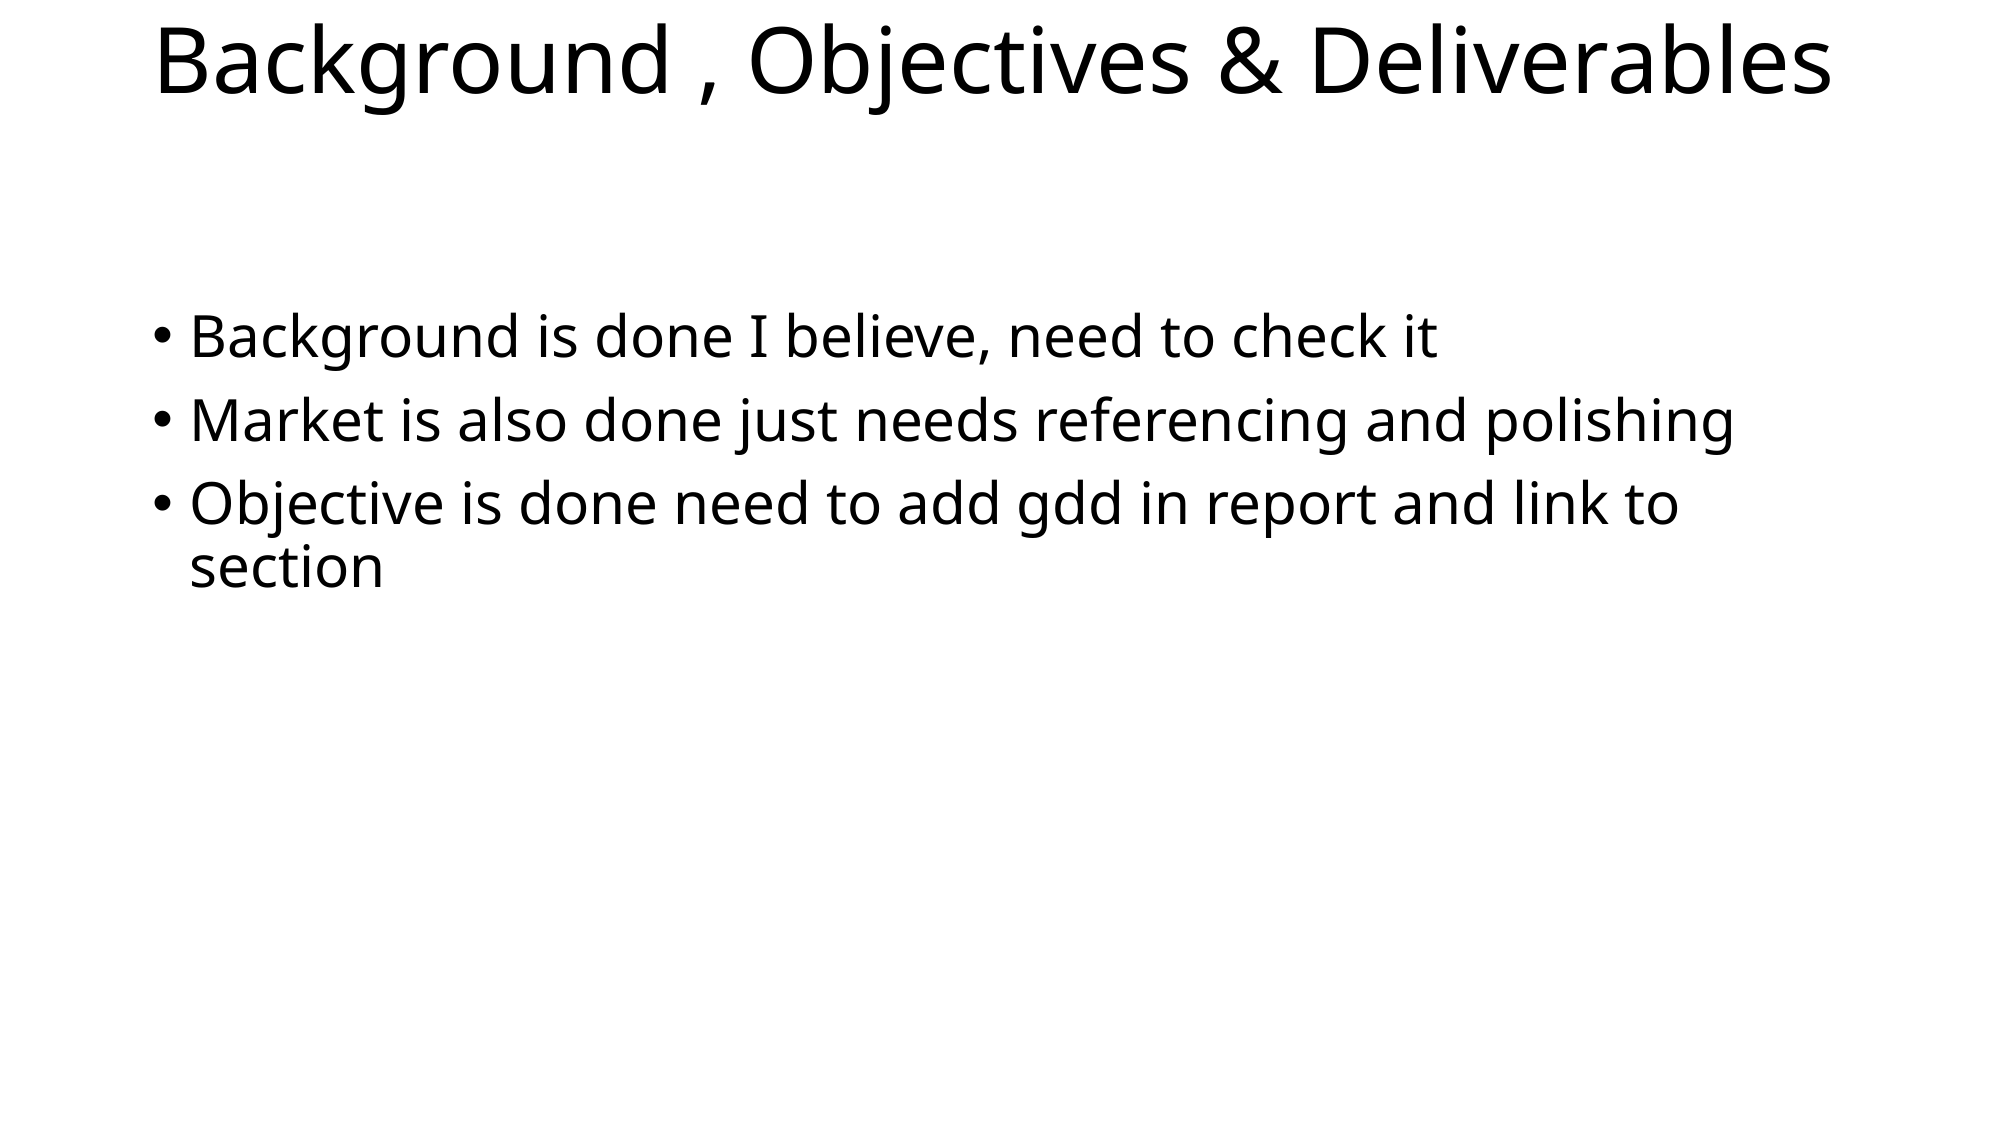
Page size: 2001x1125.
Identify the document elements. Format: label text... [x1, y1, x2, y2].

title Background , Objectives & Deliverables [137, 59, 1863, 278]
list Background is done I believe, need to check it Market is also done just needs referencing and polishing Objective is done need to add gdd in report and link to section [137, 299, 1863, 1014]
